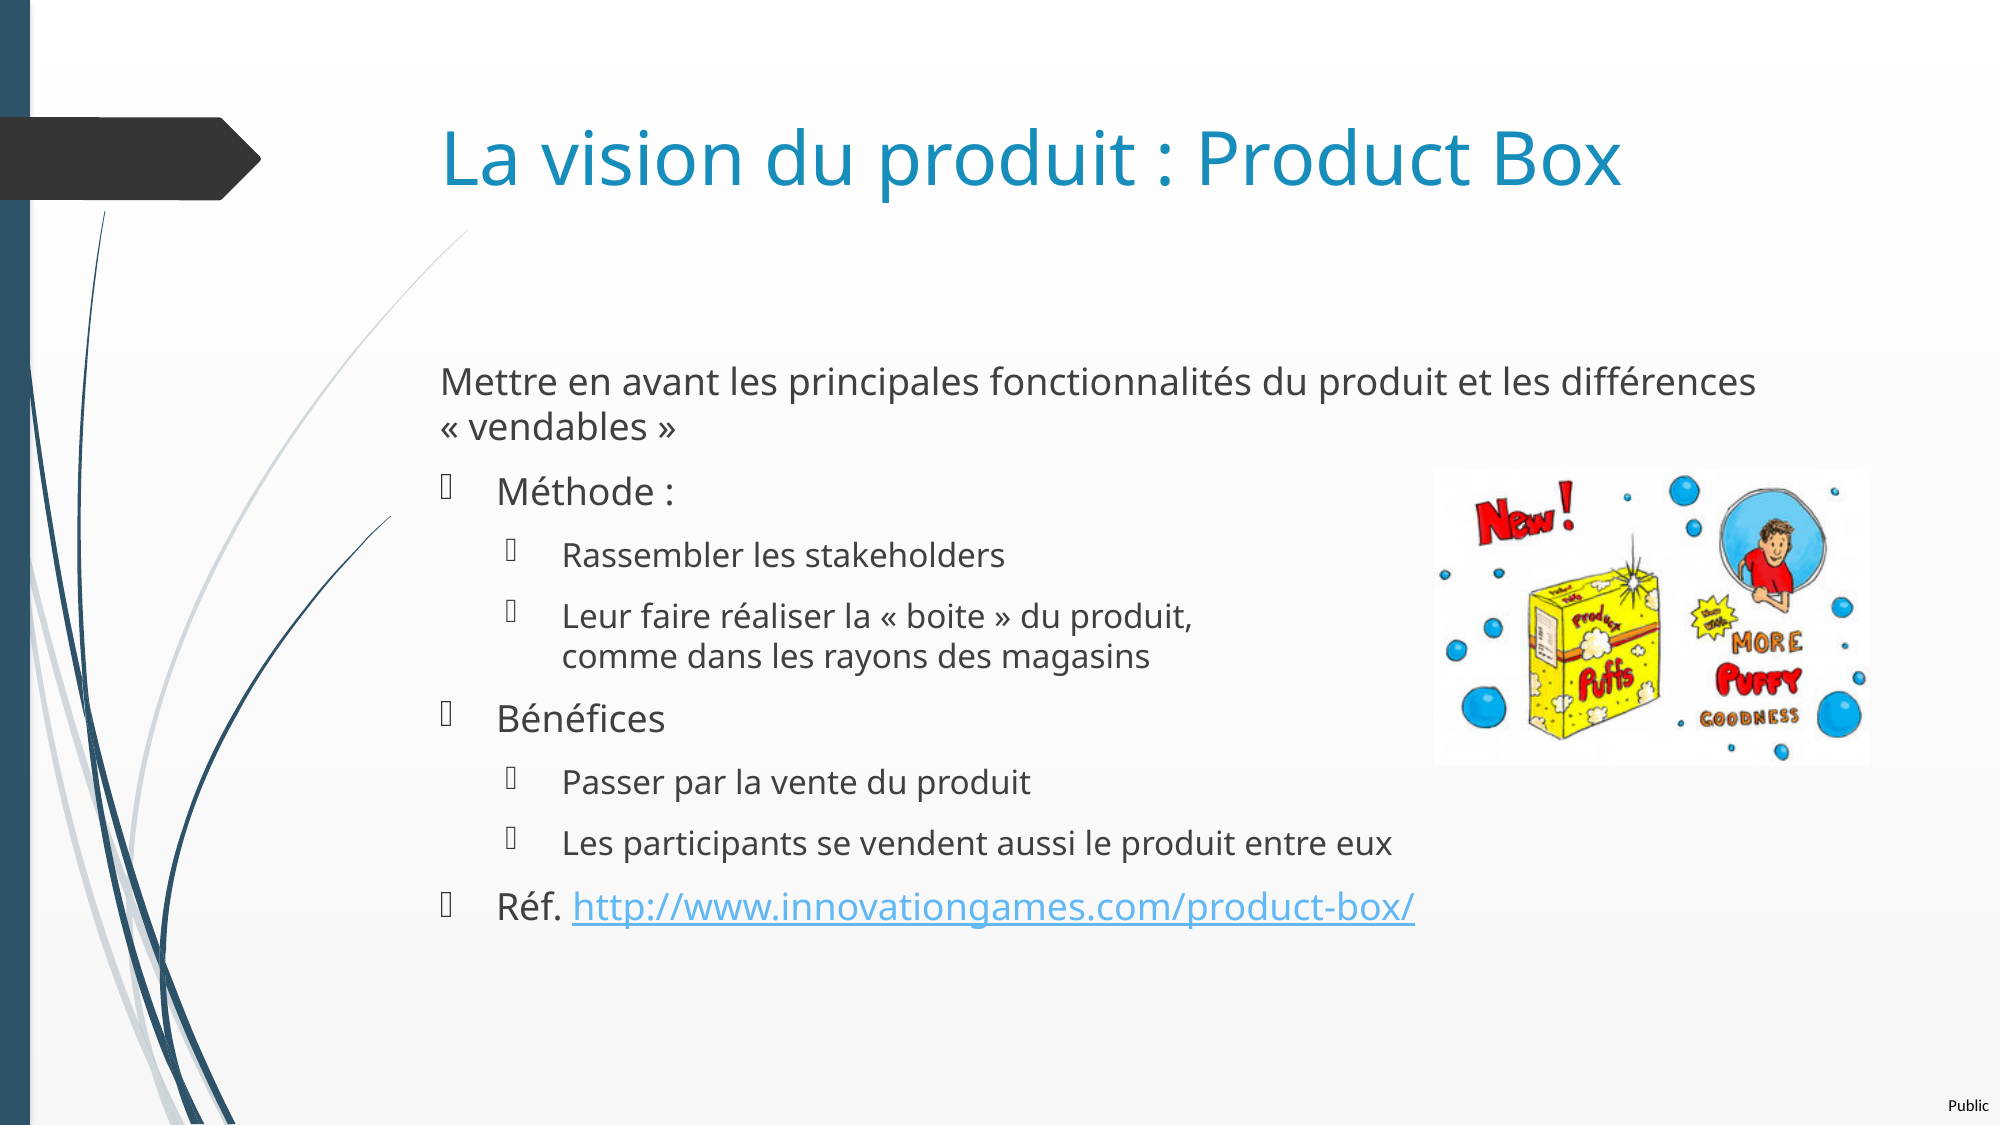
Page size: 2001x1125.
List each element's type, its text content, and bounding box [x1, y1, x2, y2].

title La vision du produit : Product Box [425, 102, 1888, 313]
picture [1434, 470, 1869, 765]
list Mettre en avant les principales fonctionnalités du produit et les différences « vendables » Méthode : Rassembler les stakeholders Leur faire réaliser la « boite » du produit, comme dans les rayons des magasins Bénéfices Passer par la vente du produit Les participants se vendent aussi le produit entre eux Réf. http://www.innovationgames.com/product-box/ [424, 350, 1888, 970]
